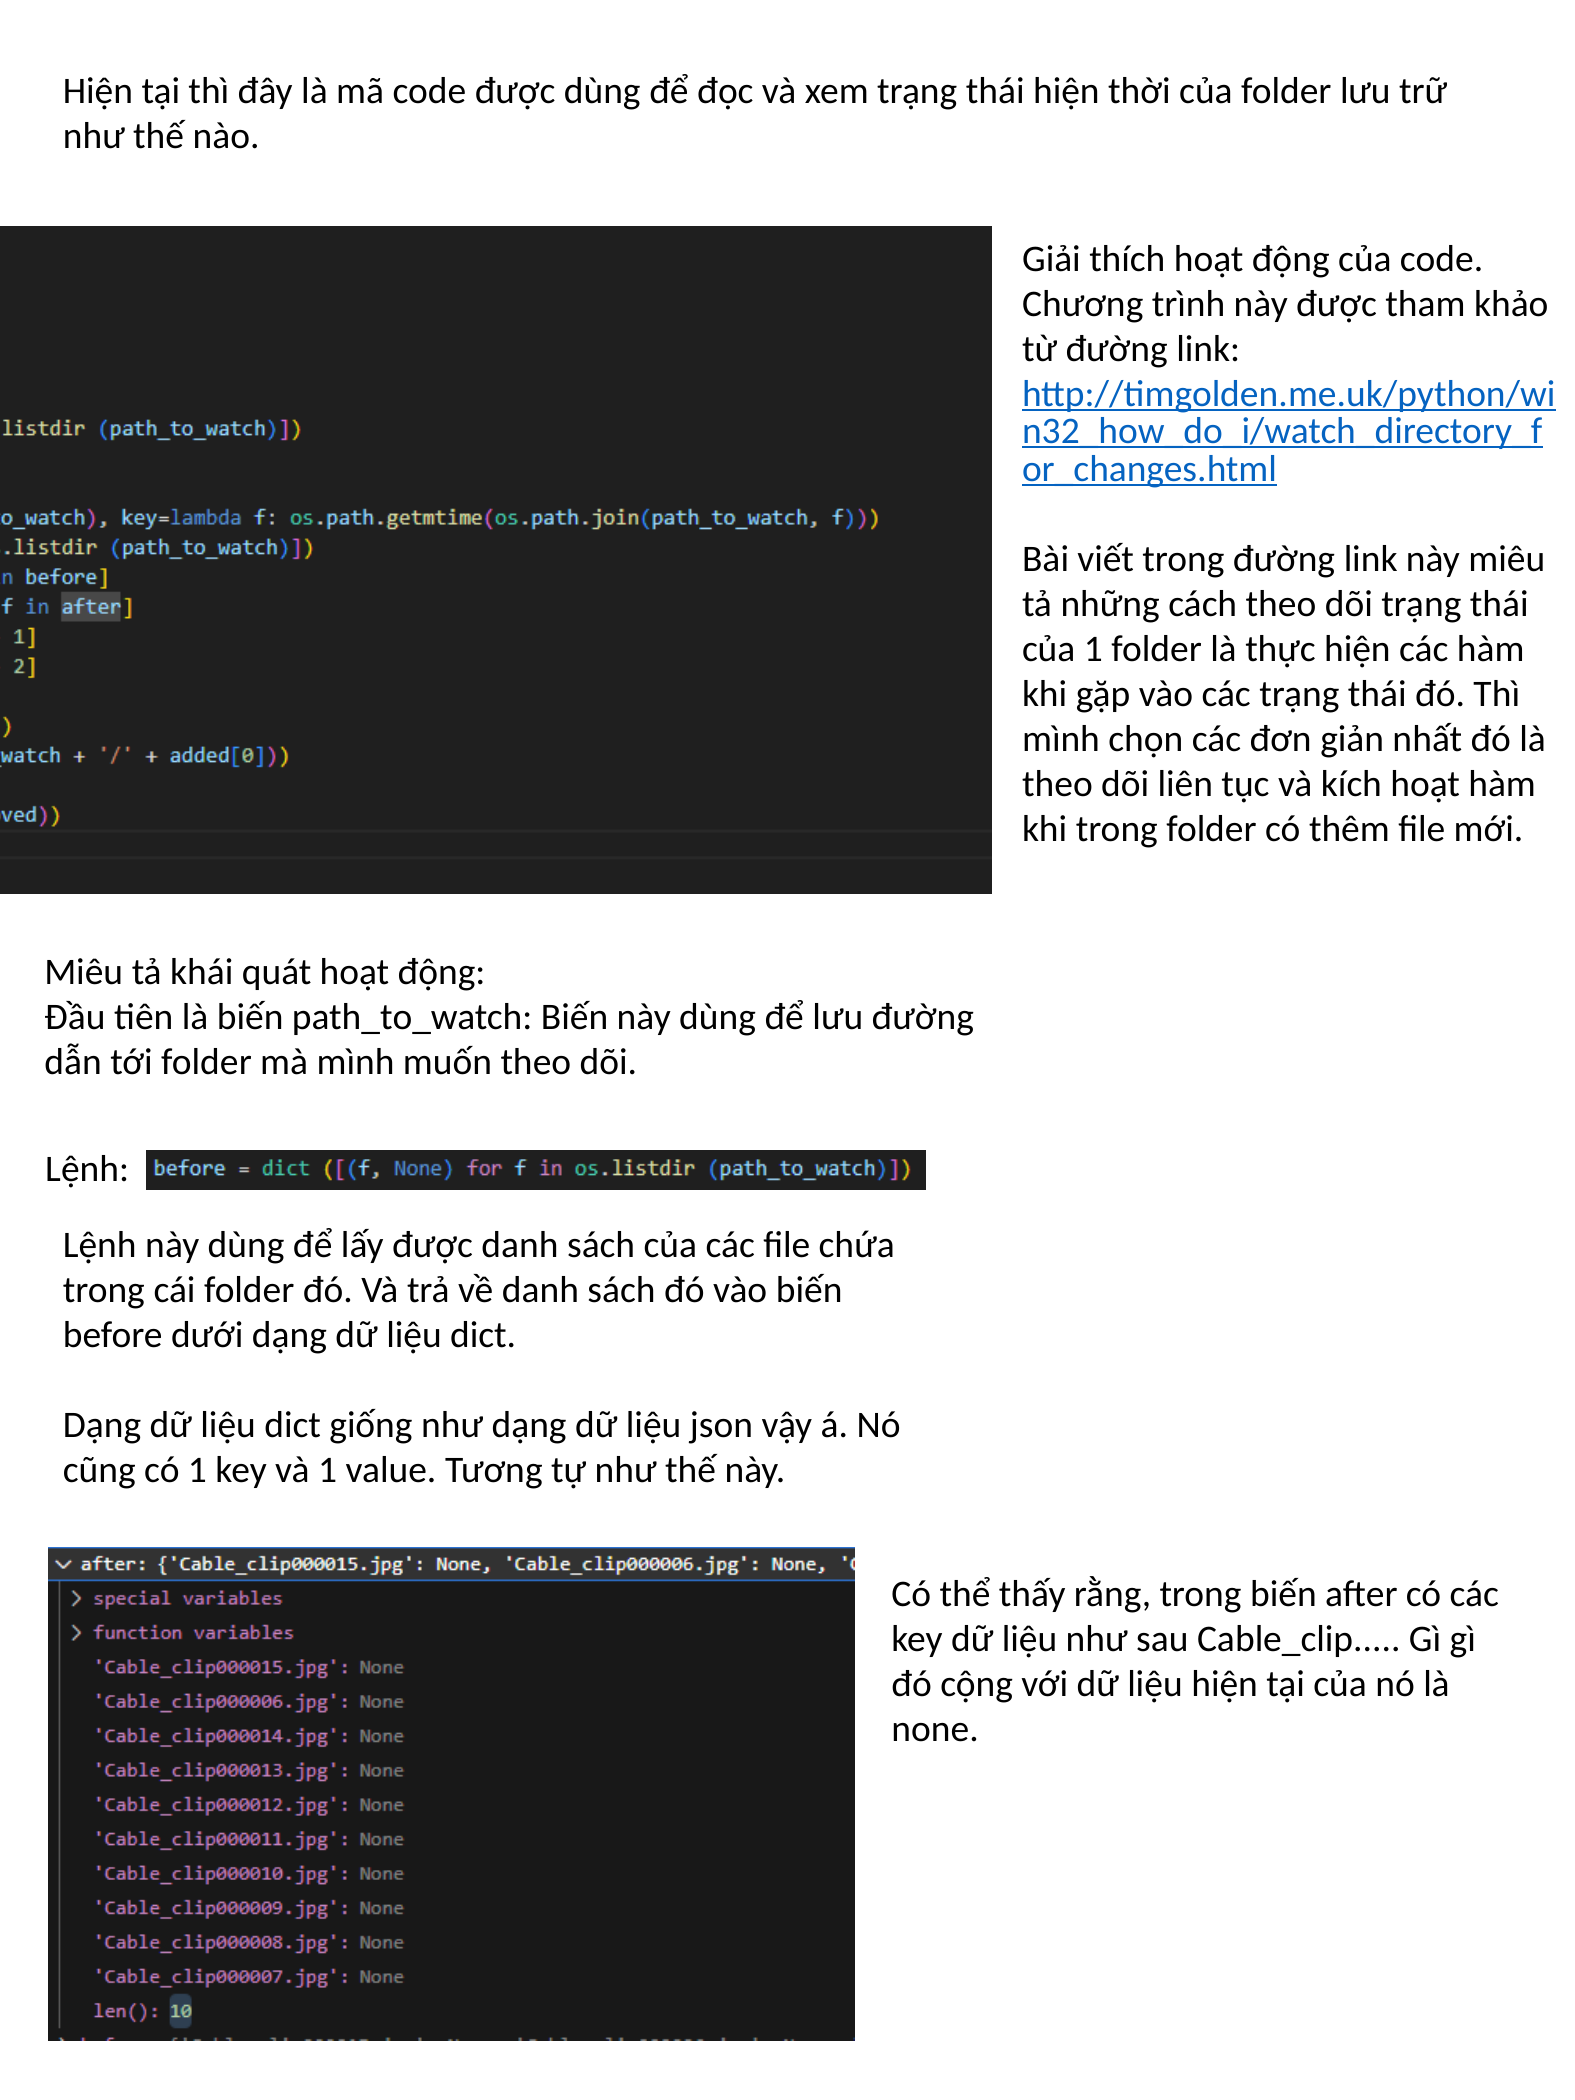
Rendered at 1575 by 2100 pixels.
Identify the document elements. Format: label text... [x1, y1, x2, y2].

text_box Có thể thấy rằng, trong biến after có các key dữ liệu như sau Cable_clip..... Gì gì đó cộng với dữ liệu hiện tại của nó là none. [876, 1561, 1527, 1757]
picture [146, 1150, 926, 1190]
picture [48, 1547, 855, 2041]
text_box Miêu tả khái quát hoạt động: Đầu tiên là biến path_to_watch: Biến này dùng để lưu đường dẫn tới folder mà mình muốn theo dõi. [29, 939, 1008, 1135]
text_box Lệnh này dùng để lấy được danh sách của các file chứa trong cái folder đó. Và trả về danh sách đó vào biến before dưới dạng dữ liệu dict. Dạng dữ liệu dict giống như dạng dữ liệu json vậy á. Nó cũng có 1 key và 1 value. Tương tự như thế này. [48, 1212, 926, 1498]
text_box Lệnh: [30, 1136, 228, 1242]
picture [0, 226, 992, 894]
text_box Giải thích hoạt động của code. Chương trình này được tham khảo từ đường link: http://timgolden.me.uk/python/win32_how_do_i/watch_directory_for_changes.html Bài viết trong đường link này miêu tả những cách theo dõi trạng thái của 1 folder là thực hiện các hàm khi gặp vào các trạng thái đó. Thì mình chọn các đơn giản nhất đó là theo dõi liên tục và kích hoạt hàm khi trong folder có thêm file mới. [1007, 226, 1575, 781]
text_box Hiện tại thì đây là mã code được dùng để đọc và xem trạng thái hiện thời của folder lưu trữ như thế nào. [48, 58, 1503, 164]
